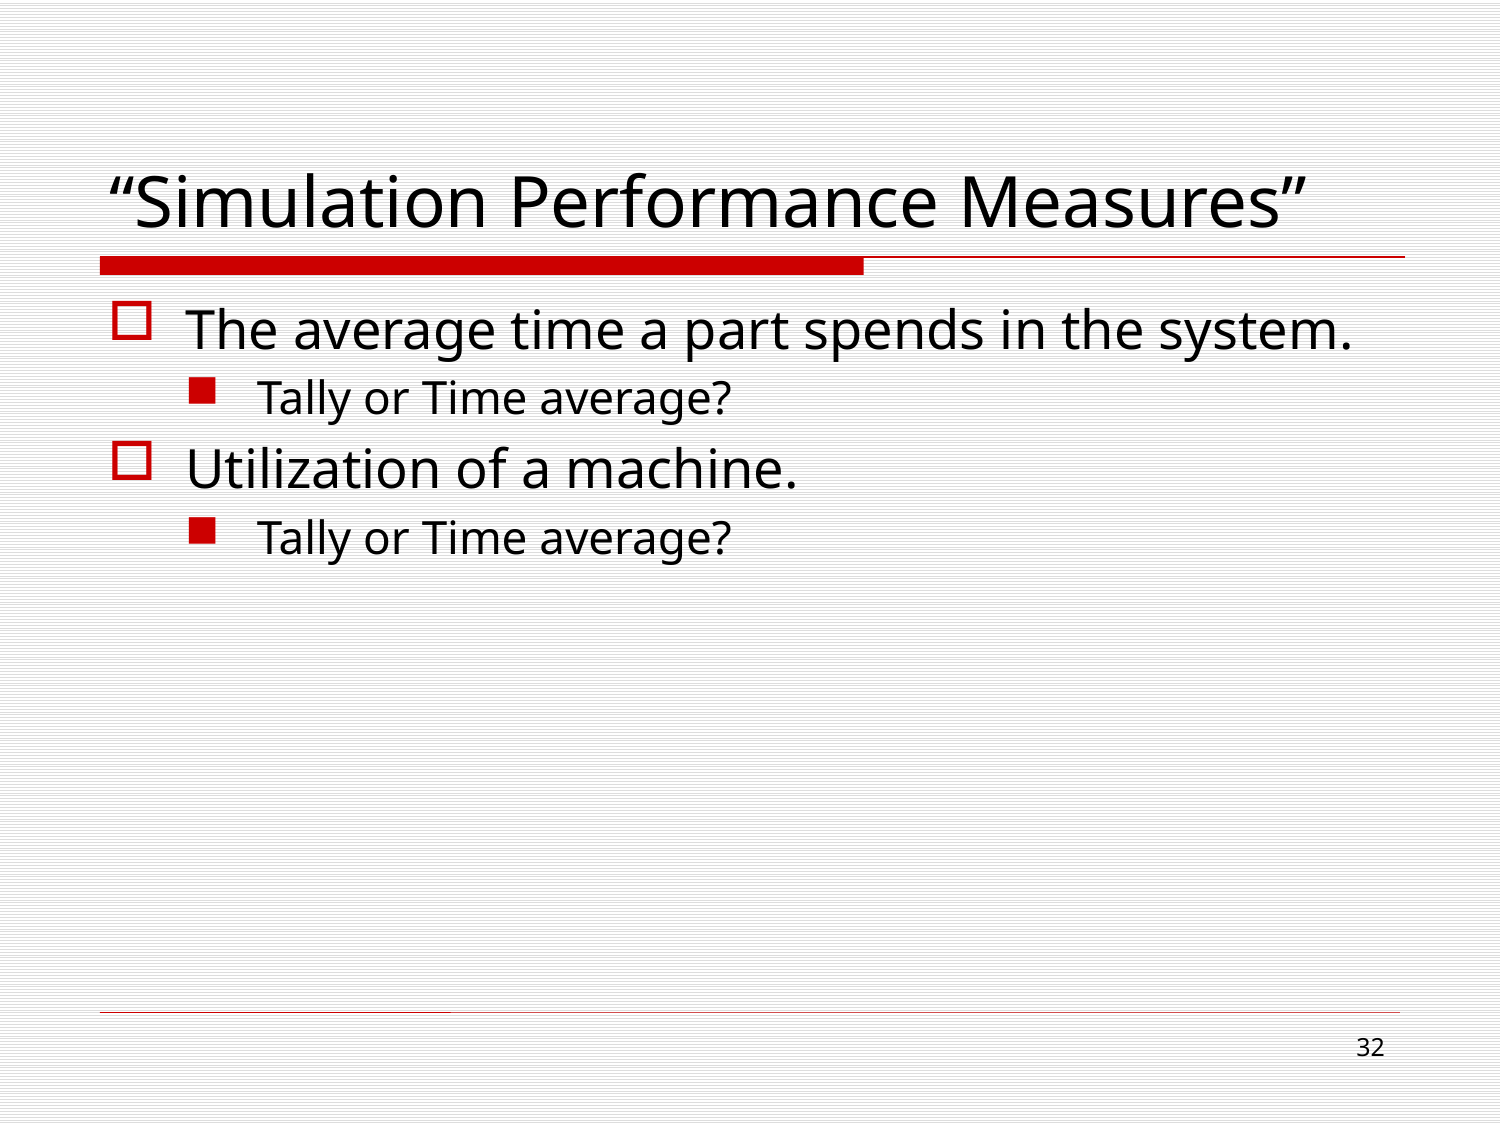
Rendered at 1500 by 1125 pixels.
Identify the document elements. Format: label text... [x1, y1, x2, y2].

title “Simulation Performance Measures” [94, 50, 1407, 250]
slide_number 32 [1074, 1024, 1401, 1103]
list The average time a part spends in the system. Tally or Time average? Utilization of a machine. Tally or Time average? [92, 287, 1388, 988]
